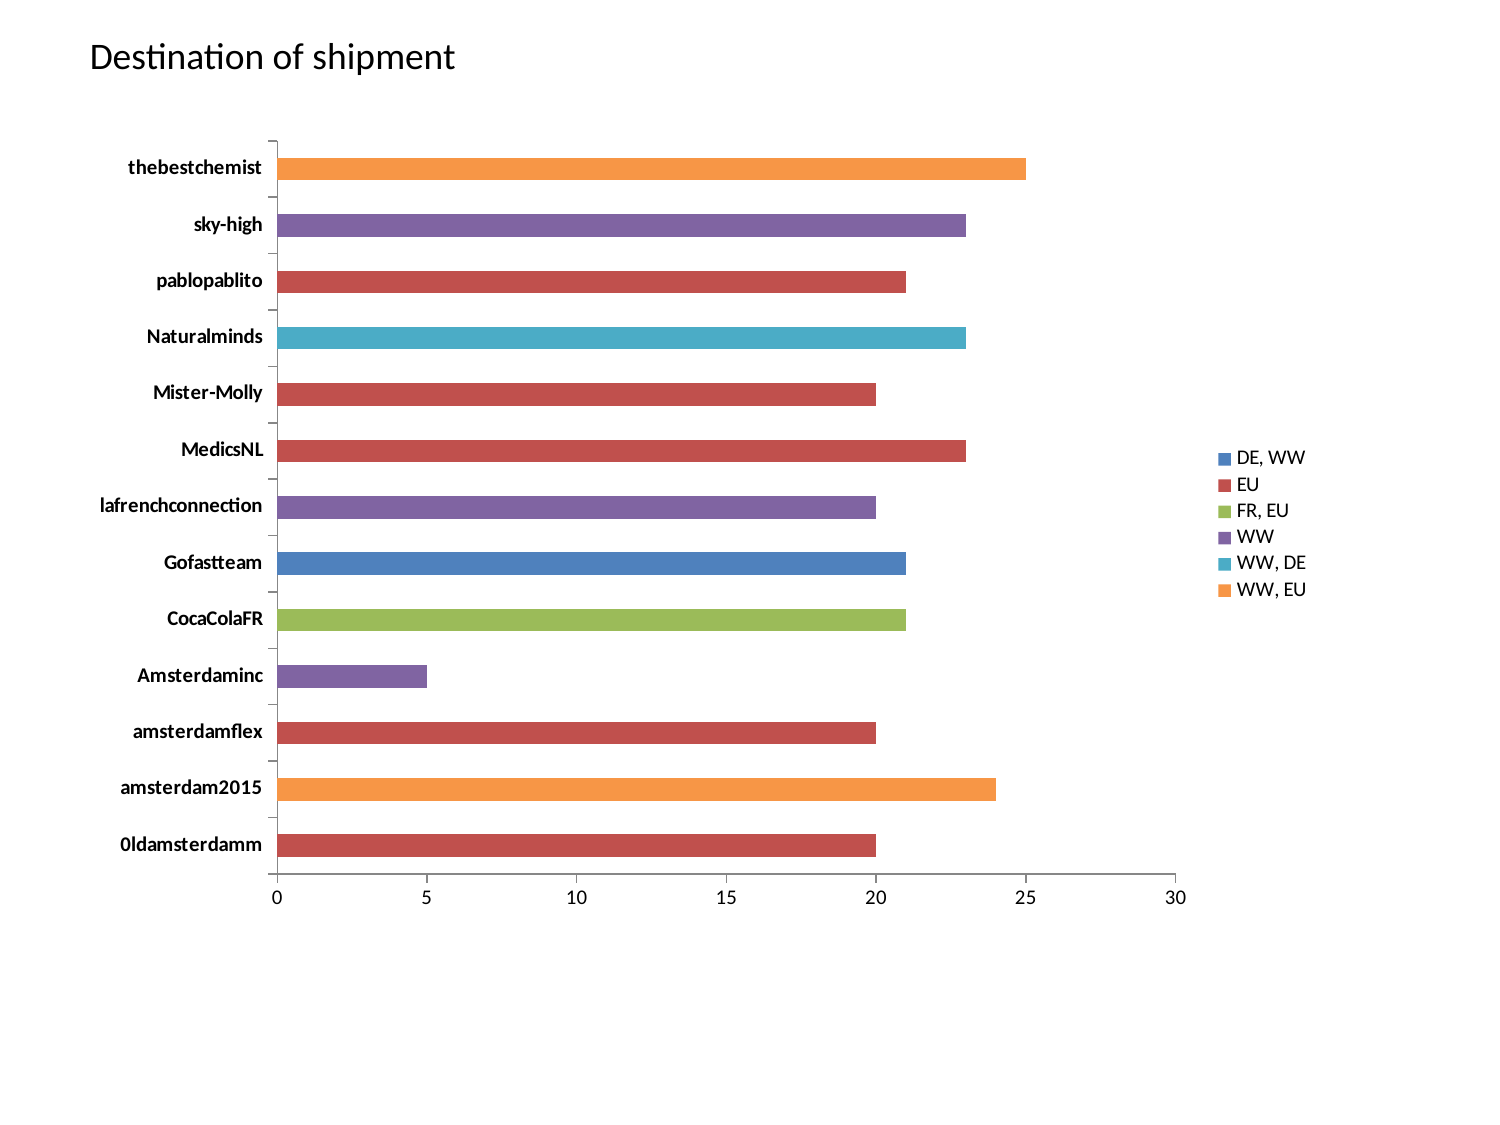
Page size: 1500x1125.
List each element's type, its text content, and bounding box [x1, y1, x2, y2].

text_box Destination of shipment [74, 24, 688, 85]
chart [74, 124, 1326, 926]
